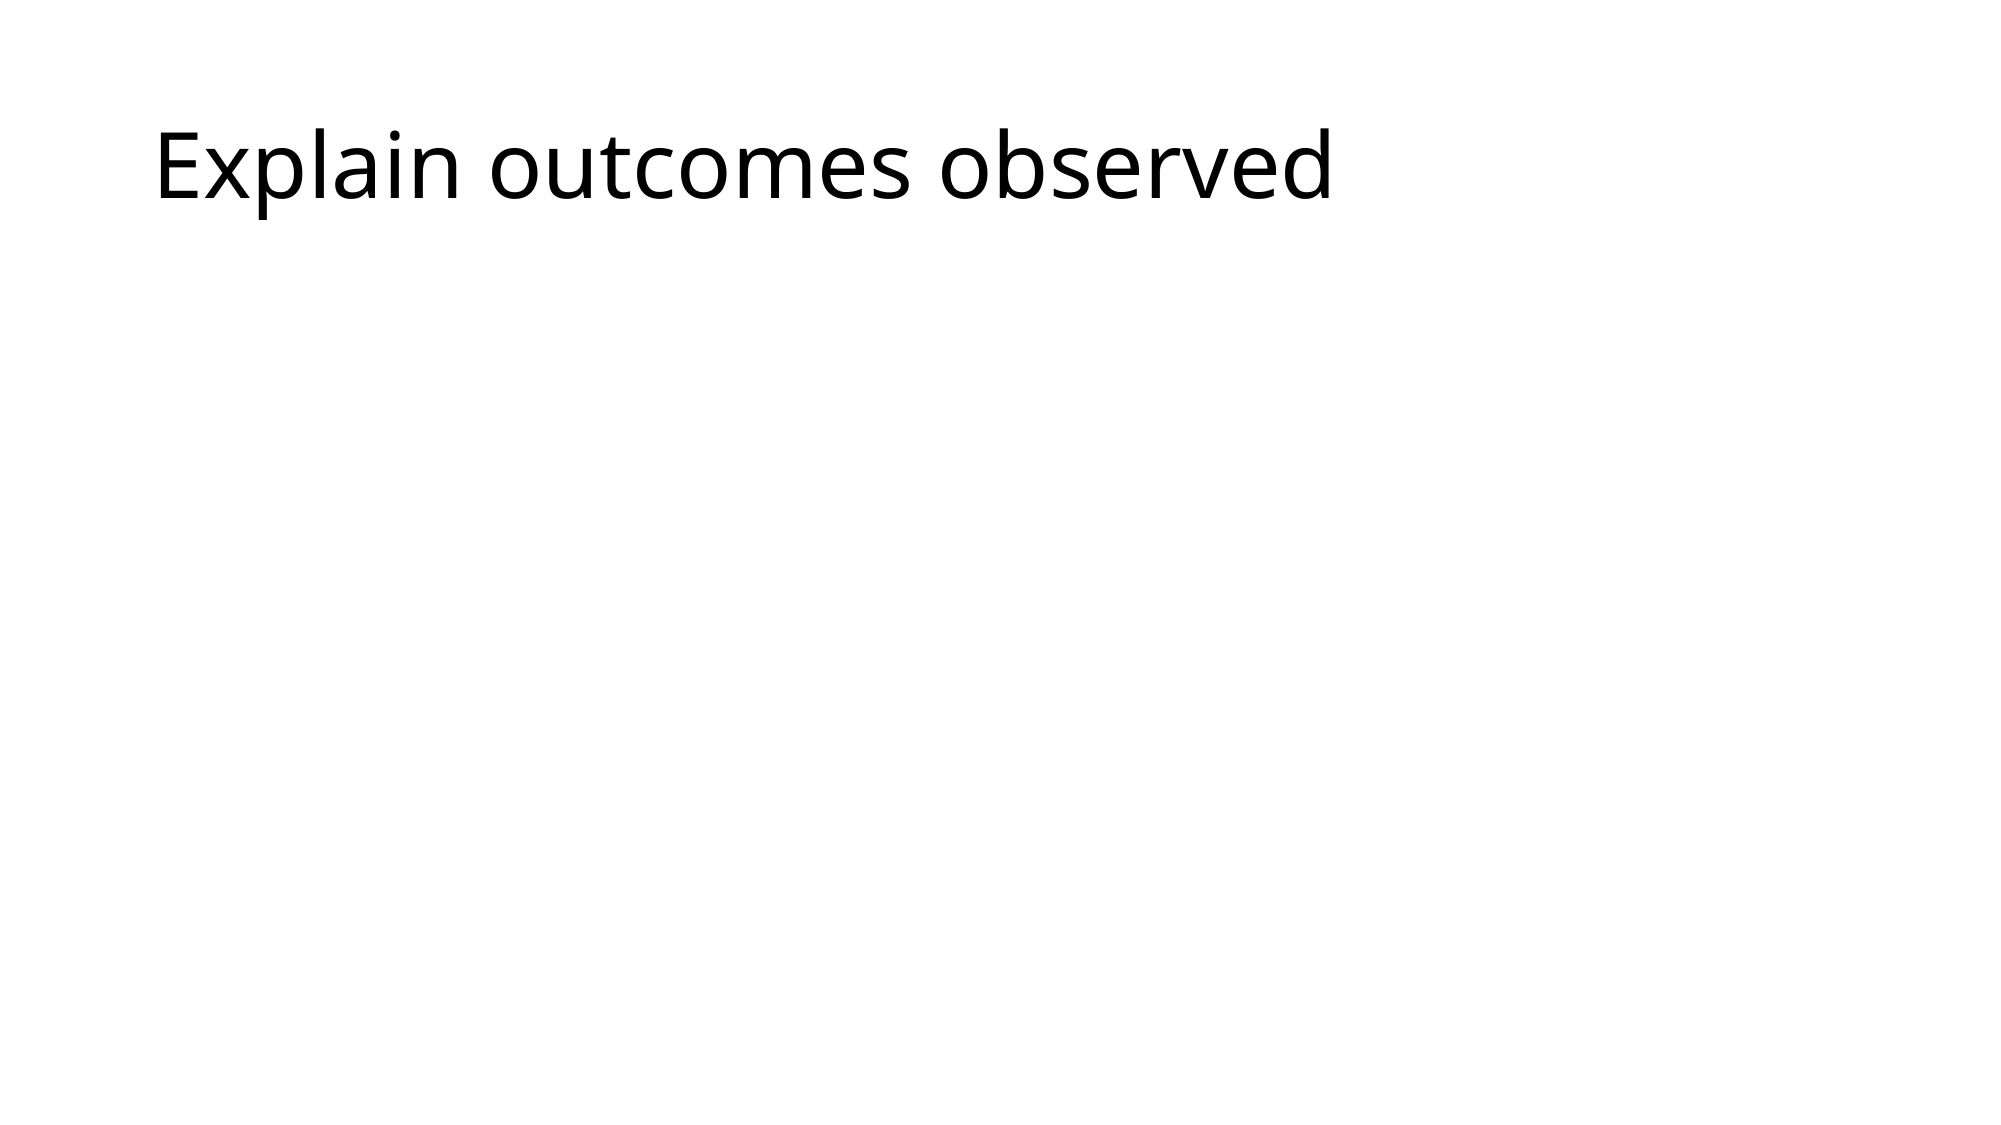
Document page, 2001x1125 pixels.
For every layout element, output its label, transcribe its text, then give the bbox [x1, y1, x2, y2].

title Explain outcomes observed [137, 59, 1863, 278]
